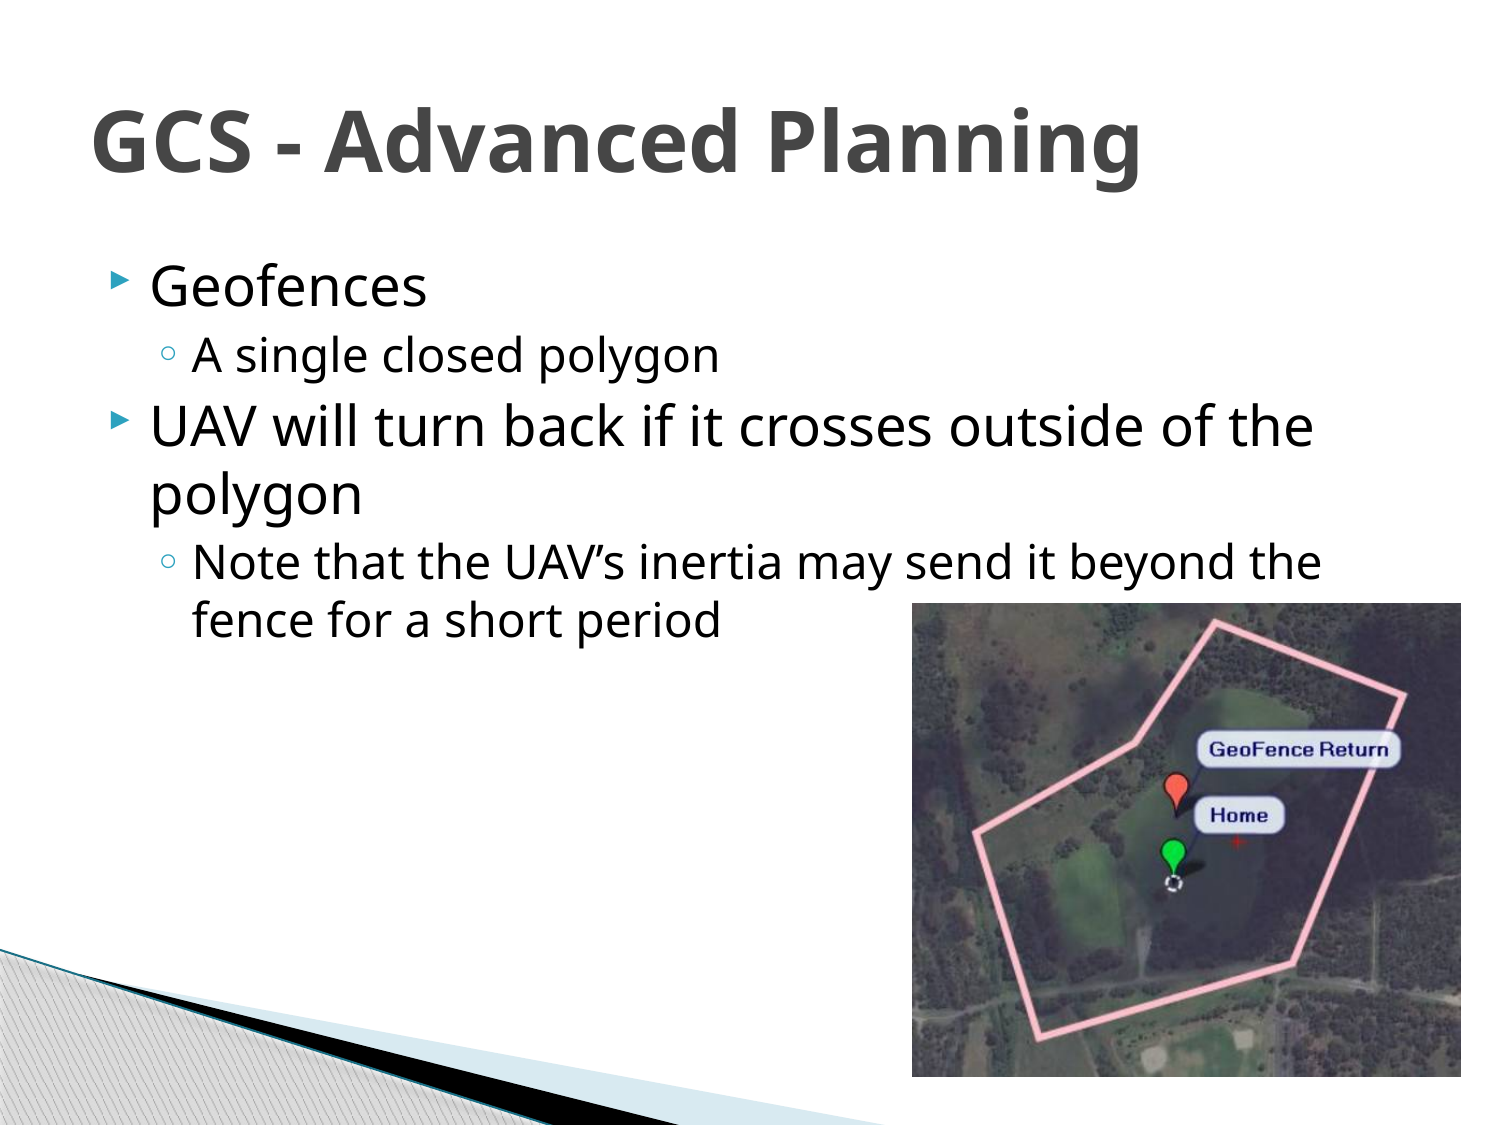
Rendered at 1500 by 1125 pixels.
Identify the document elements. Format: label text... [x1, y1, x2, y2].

list Geofences A single closed polygon UAV will turn back if it crosses outside of the polygon Note that the UAV’s inertia may send it beyond the fence for a short period [75, 243, 1425, 986]
picture [912, 602, 1462, 1077]
title GCS - Advanced Planning [75, 45, 1425, 233]
